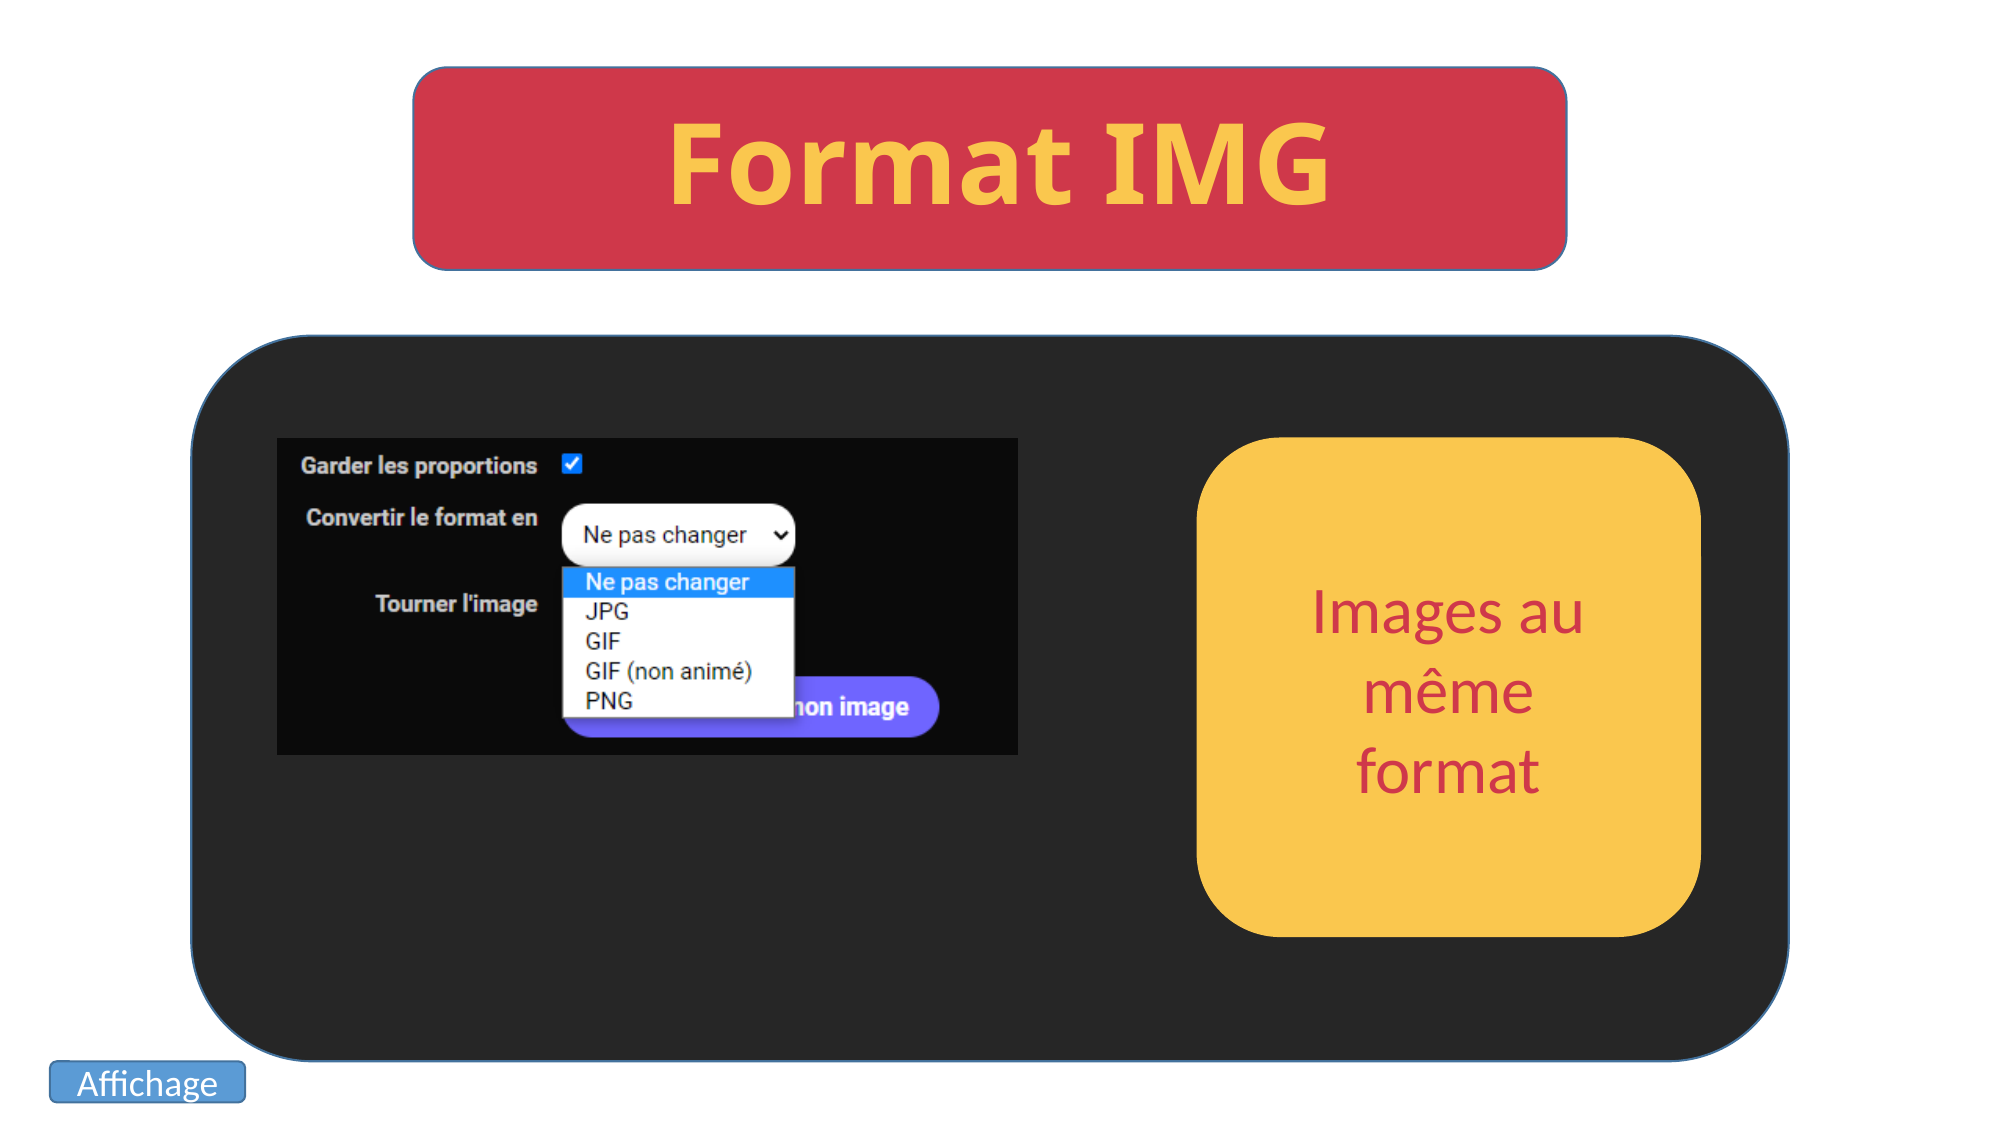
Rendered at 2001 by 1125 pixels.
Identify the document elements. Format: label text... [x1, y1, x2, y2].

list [277, 438, 1018, 755]
text_box Affichage [48, 1060, 247, 1104]
title Format IMG [137, 59, 1863, 278]
text_box Images au même format [1196, 437, 1702, 938]
text_box [190, 334, 1790, 1063]
